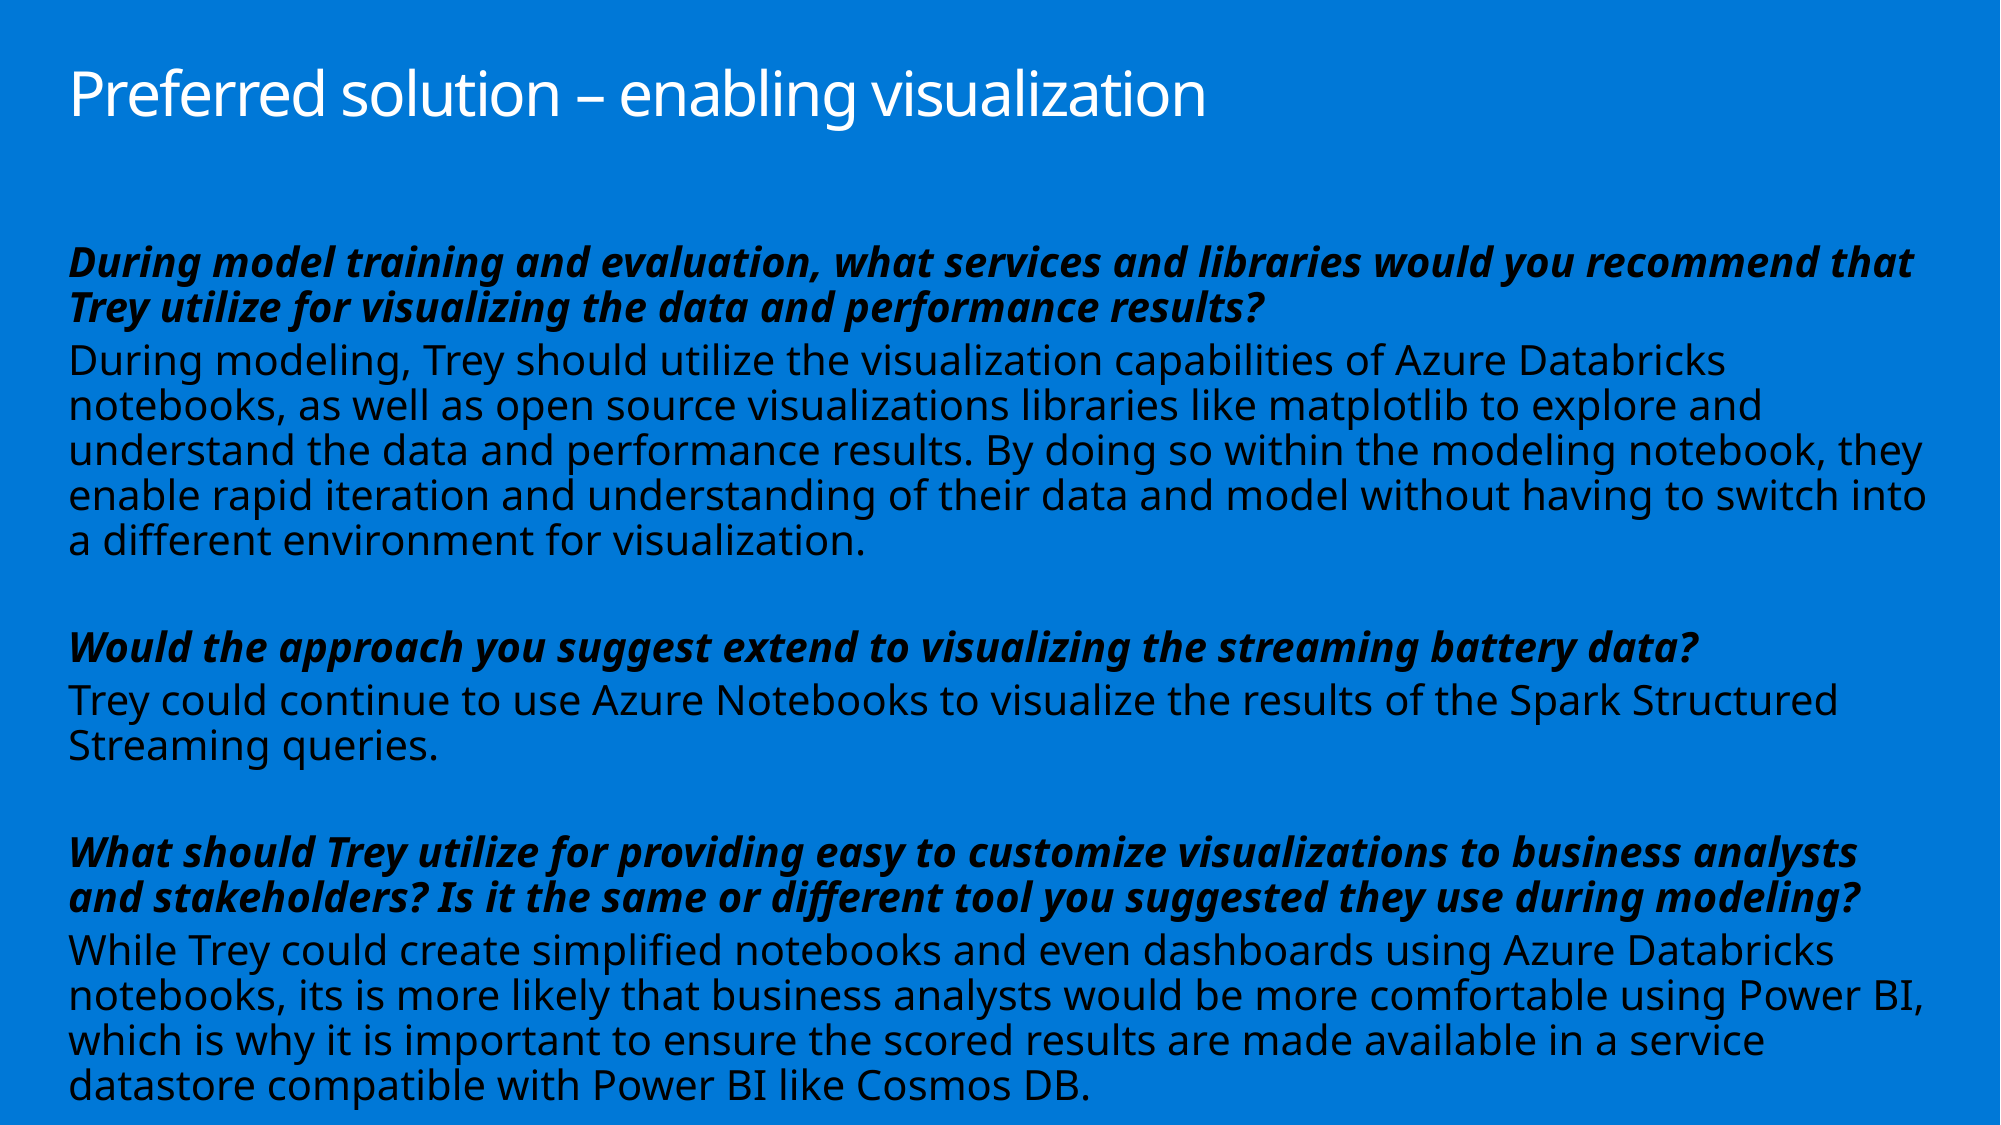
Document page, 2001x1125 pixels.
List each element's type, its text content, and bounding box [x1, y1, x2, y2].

list During model training and evaluation, what services and libraries would you recommend that Trey utilize for visualizing the data and performance results? During modeling, Trey should utilize the visualization capabilities of Azure Databricks notebooks, as well as open source visualizations libraries like matplotlib to explore and understand the data and performance results. By doing so within the modeling notebook, they enable rapid iteration and understanding of their data and model without having to switch into a different environment for visualization. Would the approach you suggest extend to visualizing the streaming battery data? Trey could continue to use Azure Notebooks to visualize the results of the Spark Structured Streaming queries. What should Trey utilize for providing easy to customize visualizations to business analysts and stakeholders? Is it the same or different tool you suggested they use during modeling? While Trey could create simplified notebooks and even dashboards using Azure Databricks notebooks, its is more likely that business analysts would be more comfortable using Power BI, which is why it is important to ensure the scored results are made available in a service datastore compatible with Power BI like Cosmos DB. [44, 226, 1956, 1072]
title Preferred solution – enabling visualization [44, 47, 1957, 196]
